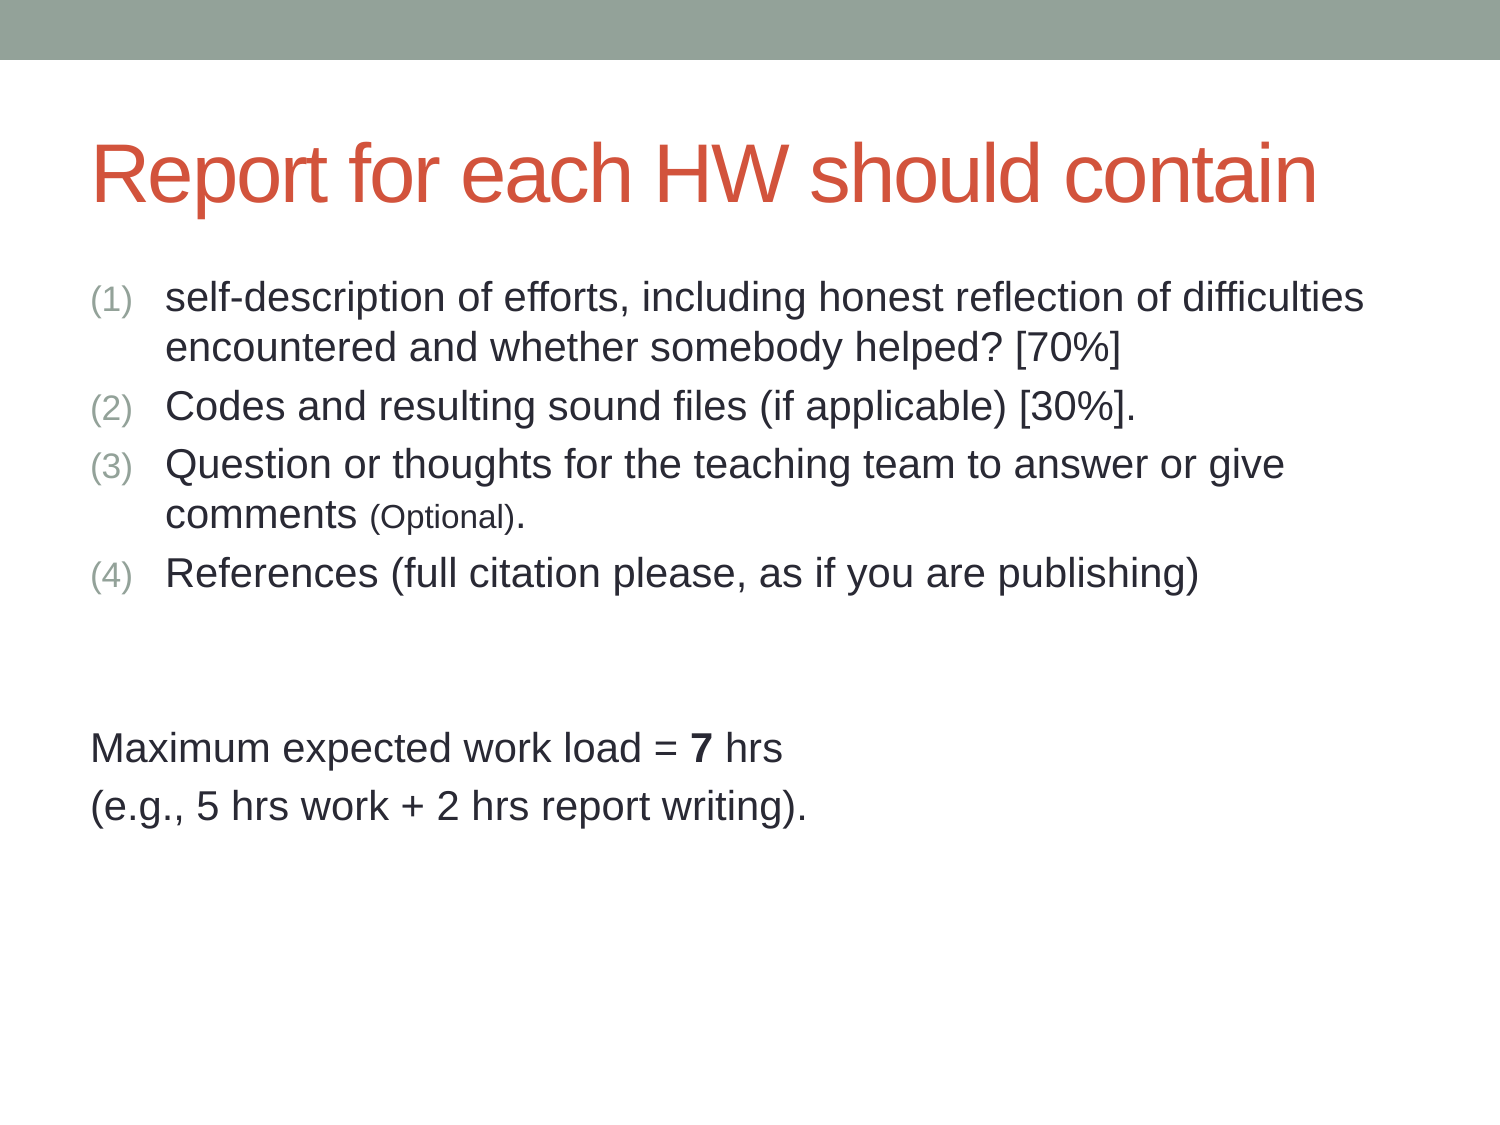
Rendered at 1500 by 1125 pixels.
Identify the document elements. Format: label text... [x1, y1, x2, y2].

list self-description of efforts, including honest reflection of difficulties encountered and whether somebody helped? [70%] Codes and resulting sound files (if applicable) [30%]. Question or thoughts for the teaching team to answer or give comments (Optional). References (full citation please, as if you are publishing) Maximum expected work load = 7 hrs (e.g., 5 hrs work + 2 hrs report writing). [75, 262, 1425, 1063]
title Report for each HW should contain [75, 87, 1425, 250]
